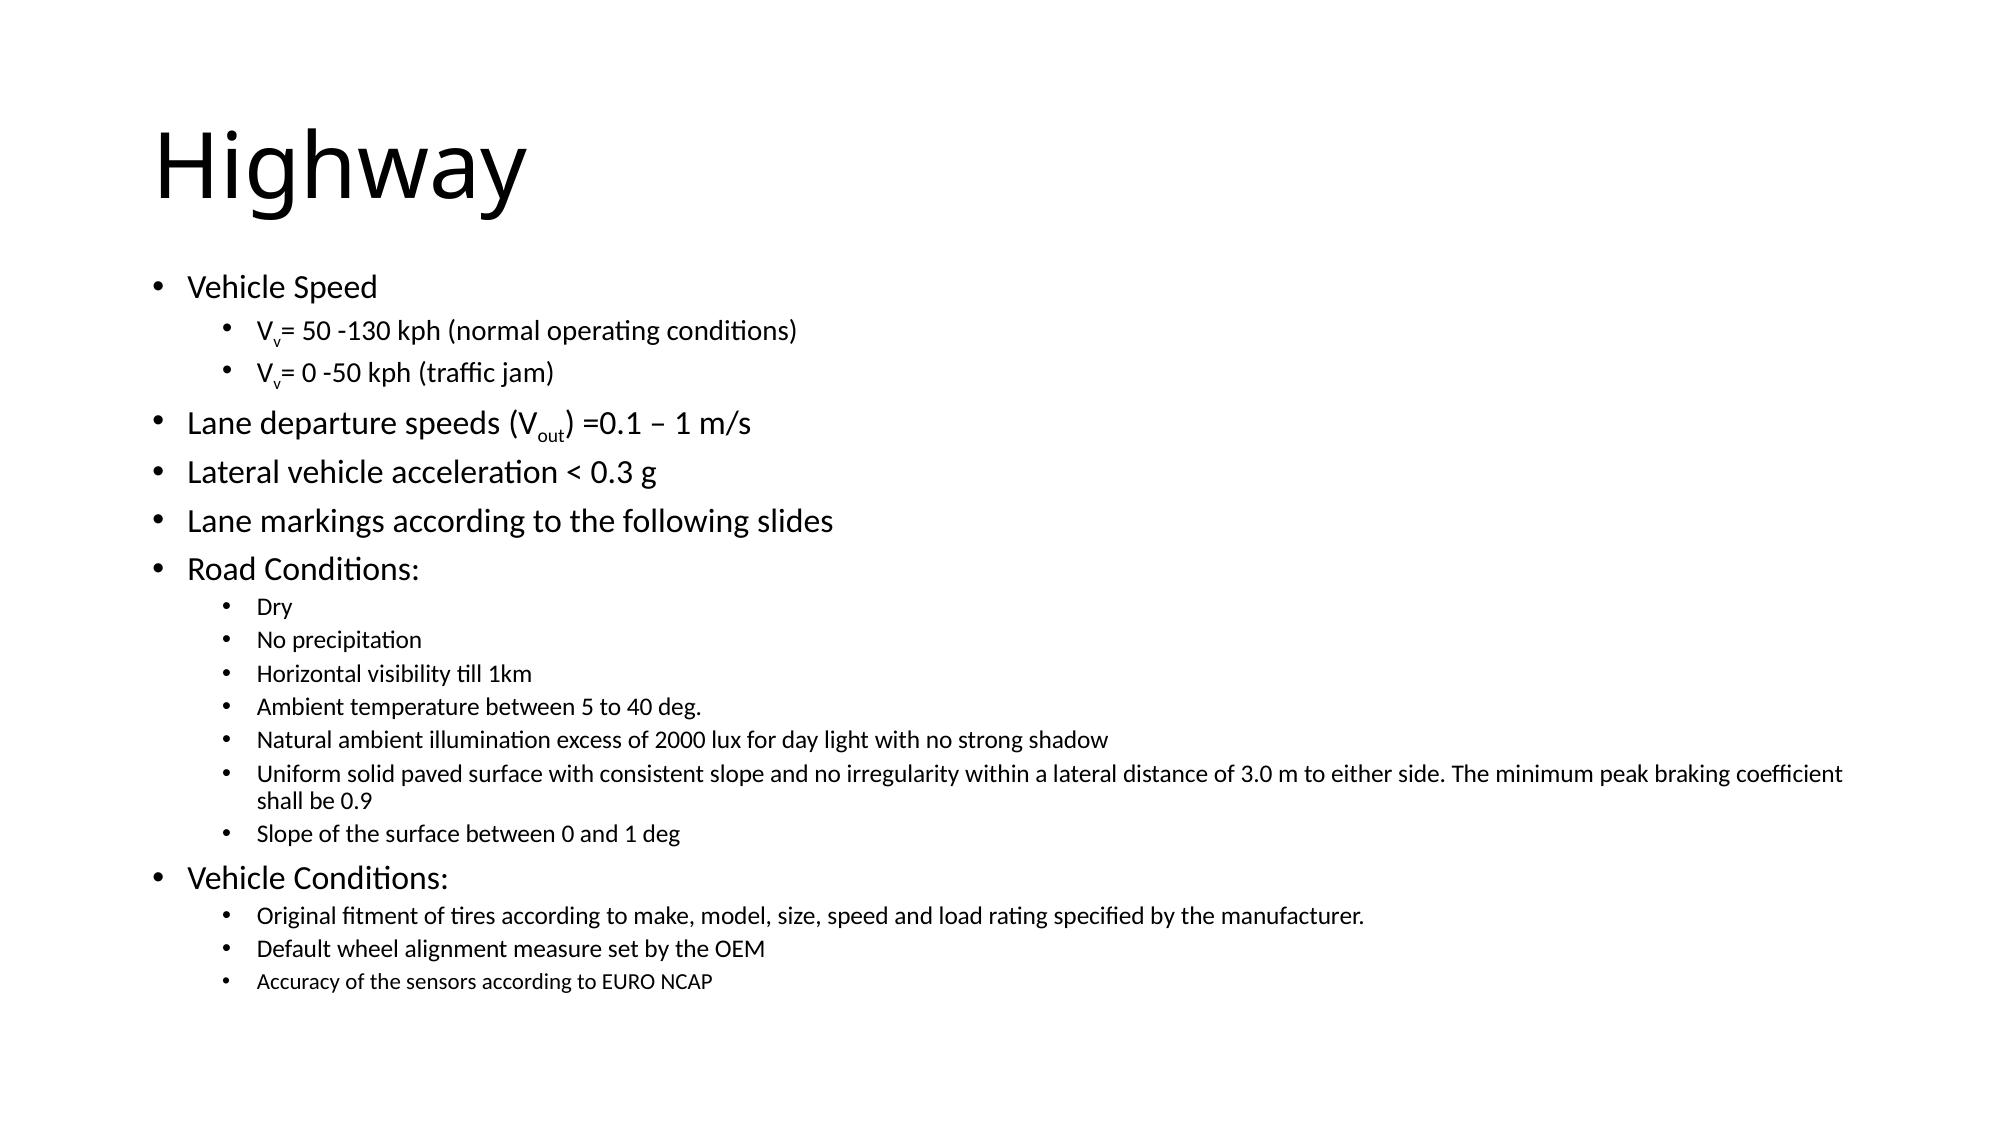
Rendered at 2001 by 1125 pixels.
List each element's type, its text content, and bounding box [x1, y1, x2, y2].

title Highway [137, 59, 1863, 262]
list Vehicle Speed Vv= 50 -130 kph (normal operating conditions) Vv= 0 -50 kph (traffic jam) Lane departure speeds (Vout) =0.1 – 1 m/s Lateral vehicle acceleration < 0.3 g Lane markings according to the following slides Road Conditions: Dry No precipitation Horizontal visibility till 1km Ambient temperature between 5 to 40 deg. Natural ambient illumination excess of 2000 lux for day light with no strong shadow Uniform solid paved surface with consistent slope and no irregularity within a lateral distance of 3.0 m to either side. The minimum peak braking coefficient shall be 0.9 Slope of the surface between 0 and 1 deg Vehicle Conditions: Original fitment of tires according to make, model, size, speed and load rating specified by the manufacturer. Default wheel alignment measure set by the OEM Accuracy of the sensors according to EURO NCAP [137, 262, 1863, 1014]
